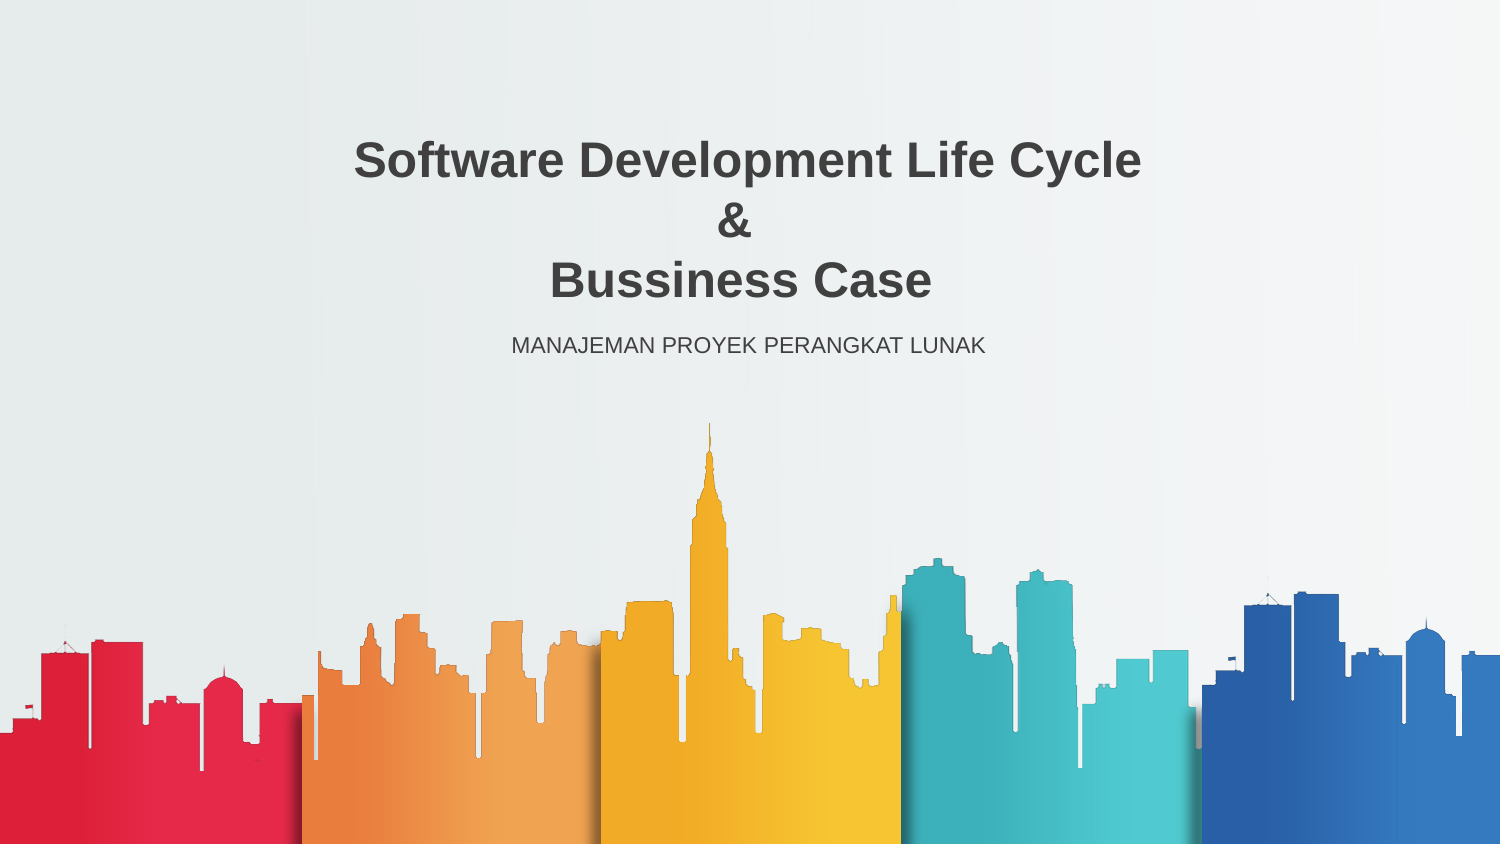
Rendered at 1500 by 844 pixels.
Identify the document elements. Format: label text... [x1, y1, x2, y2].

list MANAJEMAN PROYEK PERANGKAT LUNAK [0, 308, 1498, 380]
title Software Development Life Cycle & Bussiness Case [0, 173, 1499, 262]
picture [0, 0, 1500, 844]
